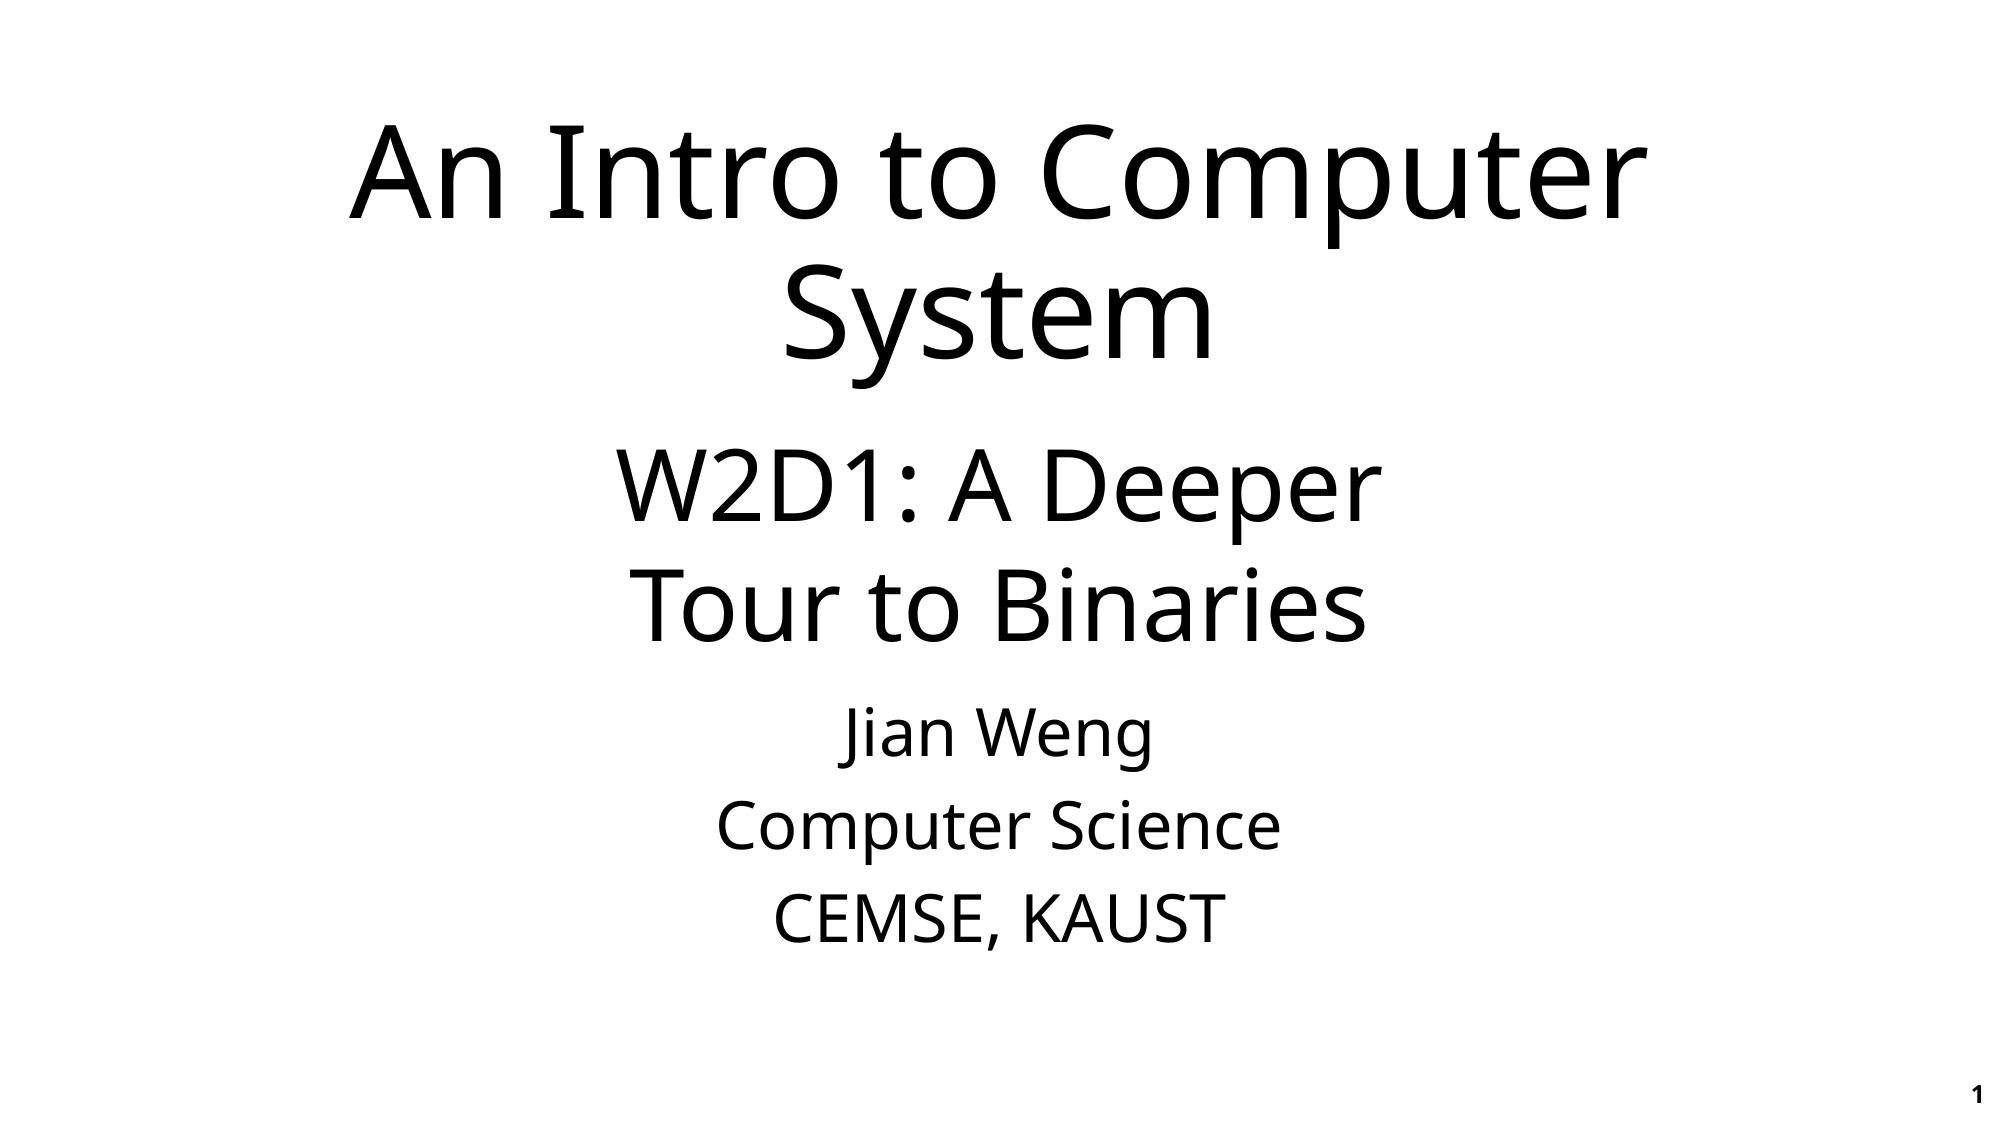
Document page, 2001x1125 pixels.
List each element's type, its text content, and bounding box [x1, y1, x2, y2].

slide_number 1 [1550, 1065, 2000, 1125]
text_box W2D1: A Deeper Tour to Binaries [521, 413, 1479, 669]
subtitle Jian Weng Computer Science CEMSE, KAUST [249, 691, 1750, 986]
title An Intro to Computer System [130, 99, 1870, 394]
